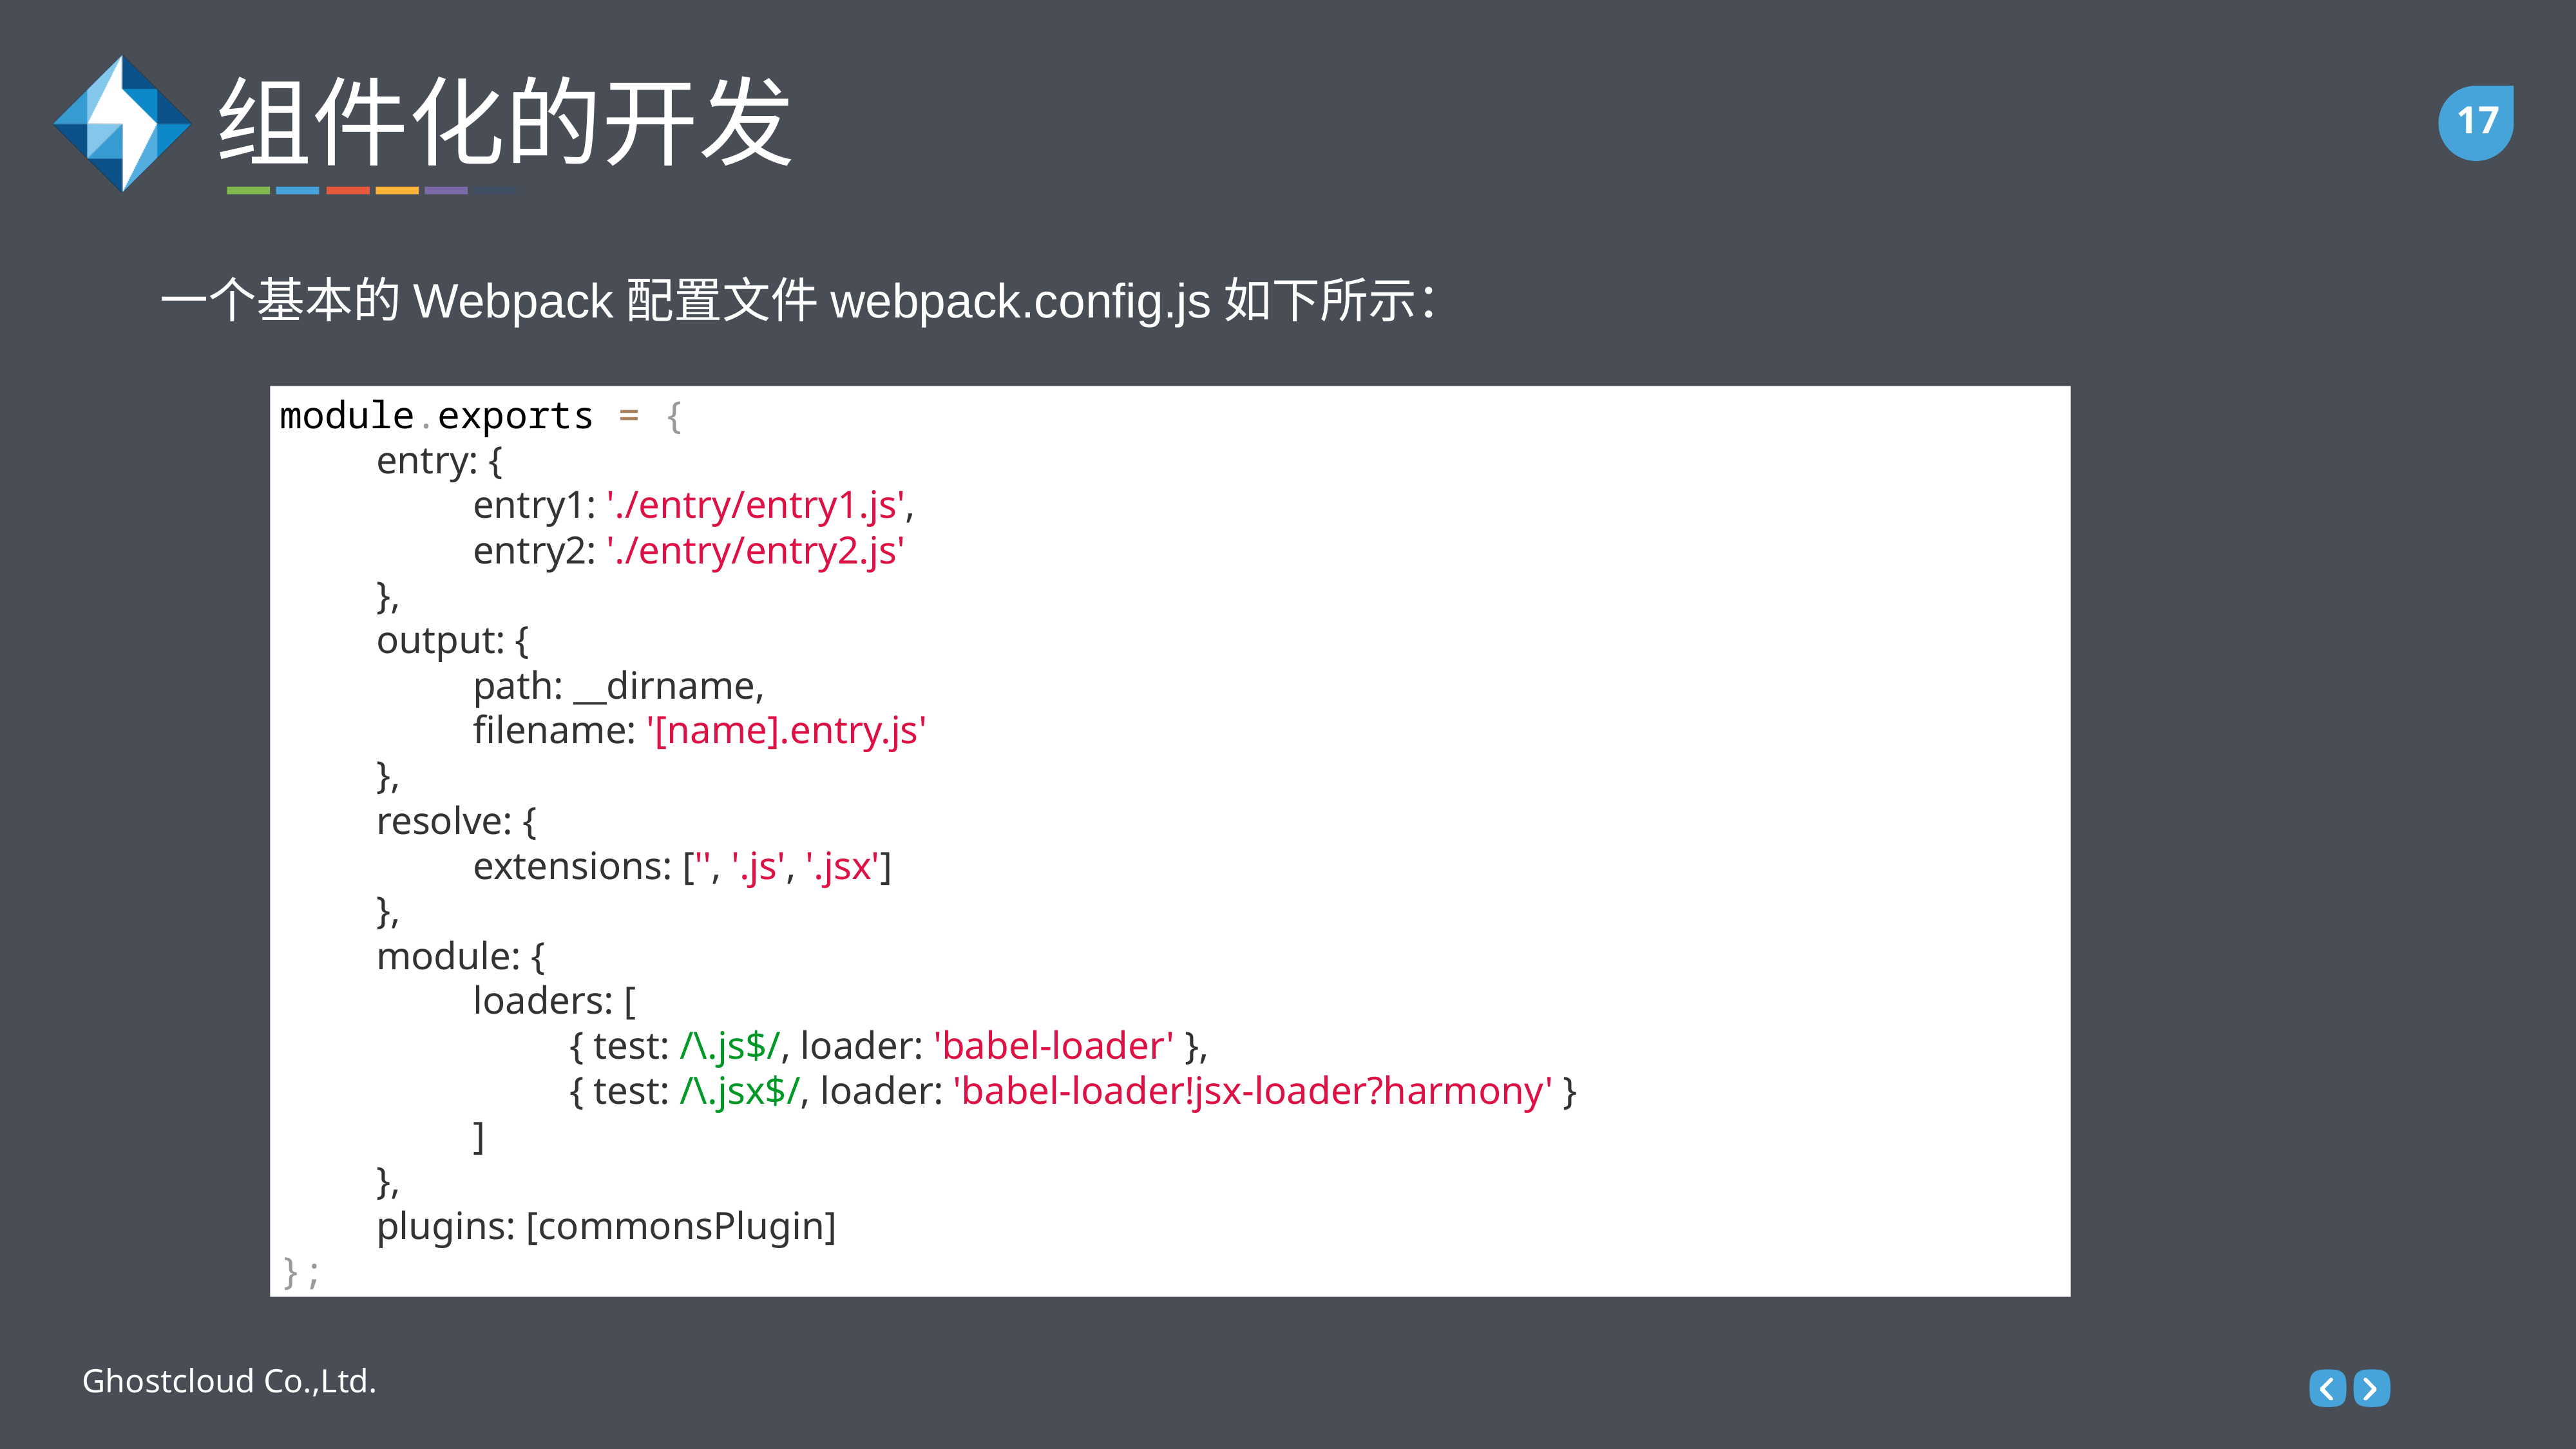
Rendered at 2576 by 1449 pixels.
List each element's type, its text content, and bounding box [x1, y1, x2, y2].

text_box module.exports = { entry: { entry1: './entry/entry1.js', entry2: './entry/entry2.js' }, output: { path: __dirname, filename: '[name].entry.js' }, resolve: { extensions: ['', '.js', '.jsx'] }, module: { loaders: [ { test: /\.js$/, loader: 'babel-loader' }, { test: /\.jsx$/, loader: 'babel-loader!jsx-loader?harmony' } ] }, plugins: [commonsPlugin] }; [270, 386, 2071, 1297]
text_box 组件化的开发 [206, 57, 805, 183]
text_box 一个基本的Webpack配置文件webpack.config.js如下所示： [151, 265, 1475, 333]
picture [53, 55, 192, 193]
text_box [227, 186, 517, 194]
